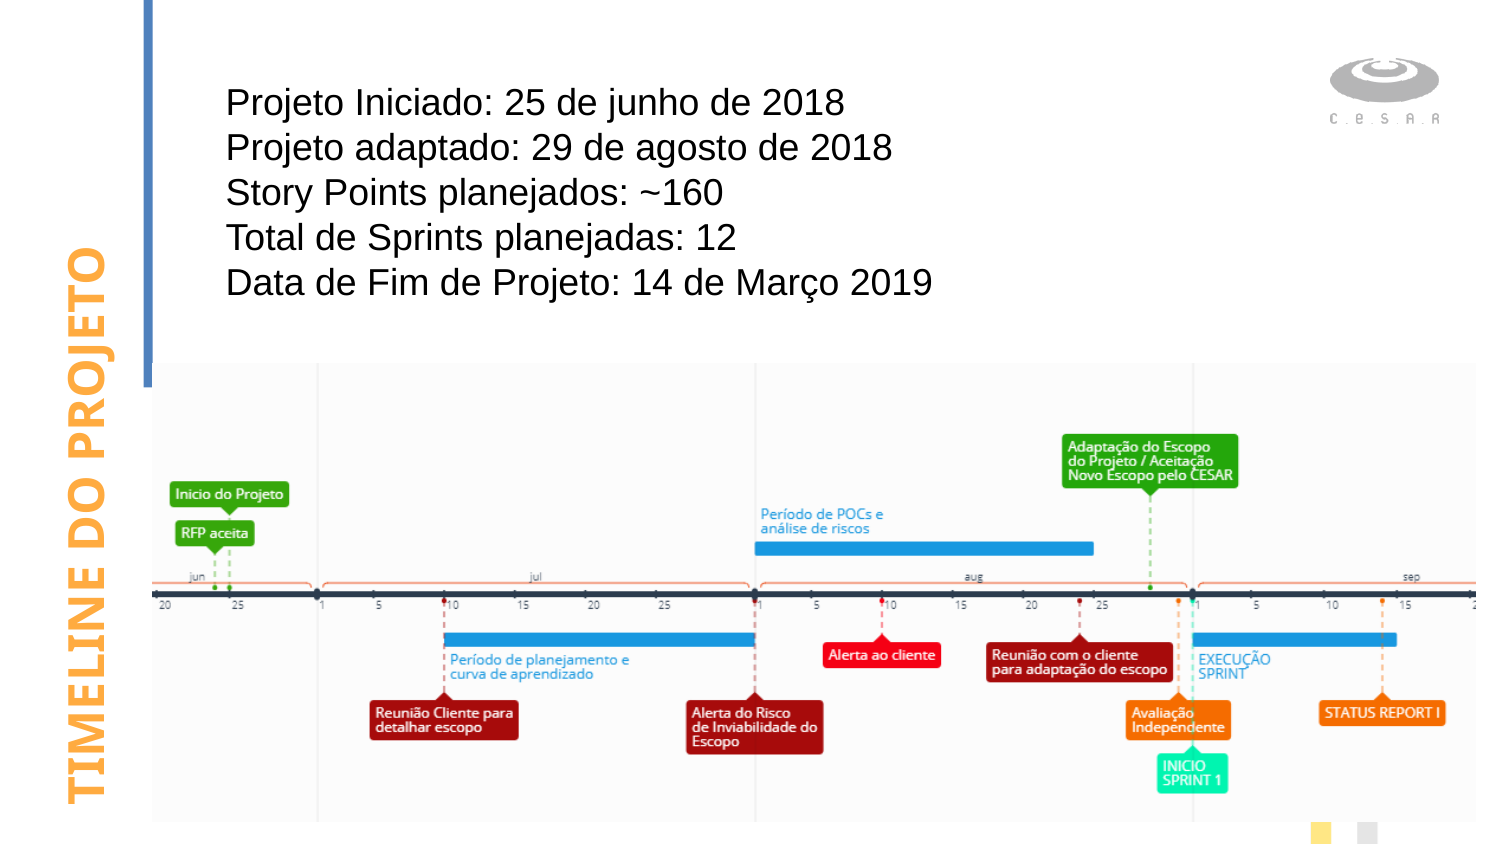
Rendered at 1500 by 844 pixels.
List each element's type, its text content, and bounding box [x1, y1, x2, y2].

text_box Projeto Iniciado: 25 de junho de 2018 Projeto adaptado: 29 de agosto de 2018 Story Points planejados: ~160 Total de Sprints planejadas: 12 Data de Fim de Projeto: 14 de Março 2019 [210, 70, 961, 310]
text_box [219, 82, 1305, 361]
text_box TIMELINE DO PROJETO [39, 10, 135, 821]
text_box [143, 0, 153, 388]
picture [1330, 58, 1440, 124]
picture [152, 363, 1500, 844]
